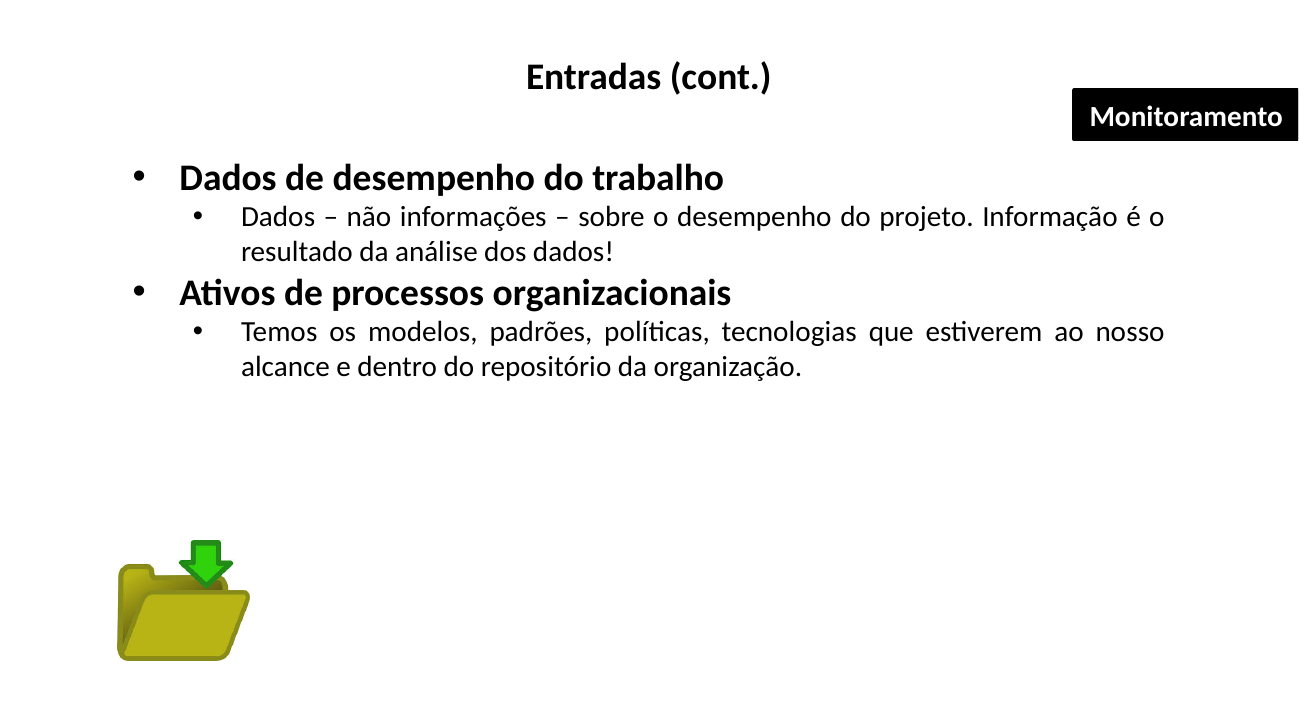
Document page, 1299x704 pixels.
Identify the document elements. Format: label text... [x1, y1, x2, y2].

picture [117, 540, 250, 661]
text_box Dados de desempenho do trabalho Dados – não informações – sobre o desempenho do projeto. Informação é o resultado da análise dos dados! Ativos de processos organizacionais Temos os modelos, padrões, políticas, tecnologias que estiverem ao nosso alcance e dentro do repositório da organização. [117, 145, 1181, 393]
text_box Monitoramento [1074, 90, 1299, 140]
text_box Entradas (cont.) [0, 44, 1299, 106]
